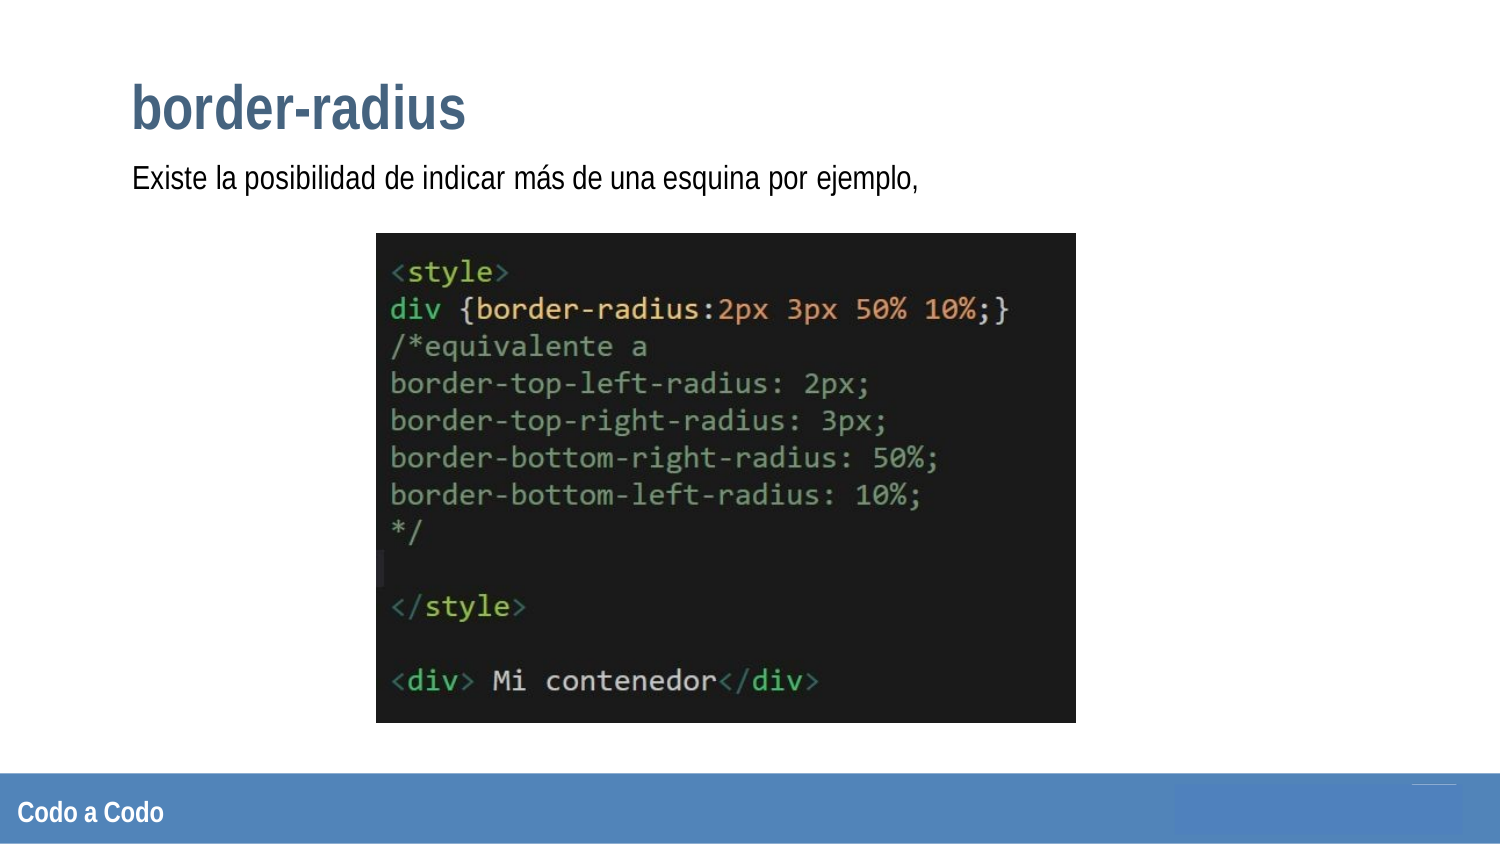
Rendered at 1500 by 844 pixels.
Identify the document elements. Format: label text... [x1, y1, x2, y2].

text_box [1173, 782, 1464, 836]
title border-radius Existe la posibilidad de indicar más de una esquina por ejemplo, [129, 37, 924, 208]
picture [1175, 778, 1463, 782]
footer Codo a Codo [15, 789, 442, 844]
picture [375, 233, 1077, 723]
